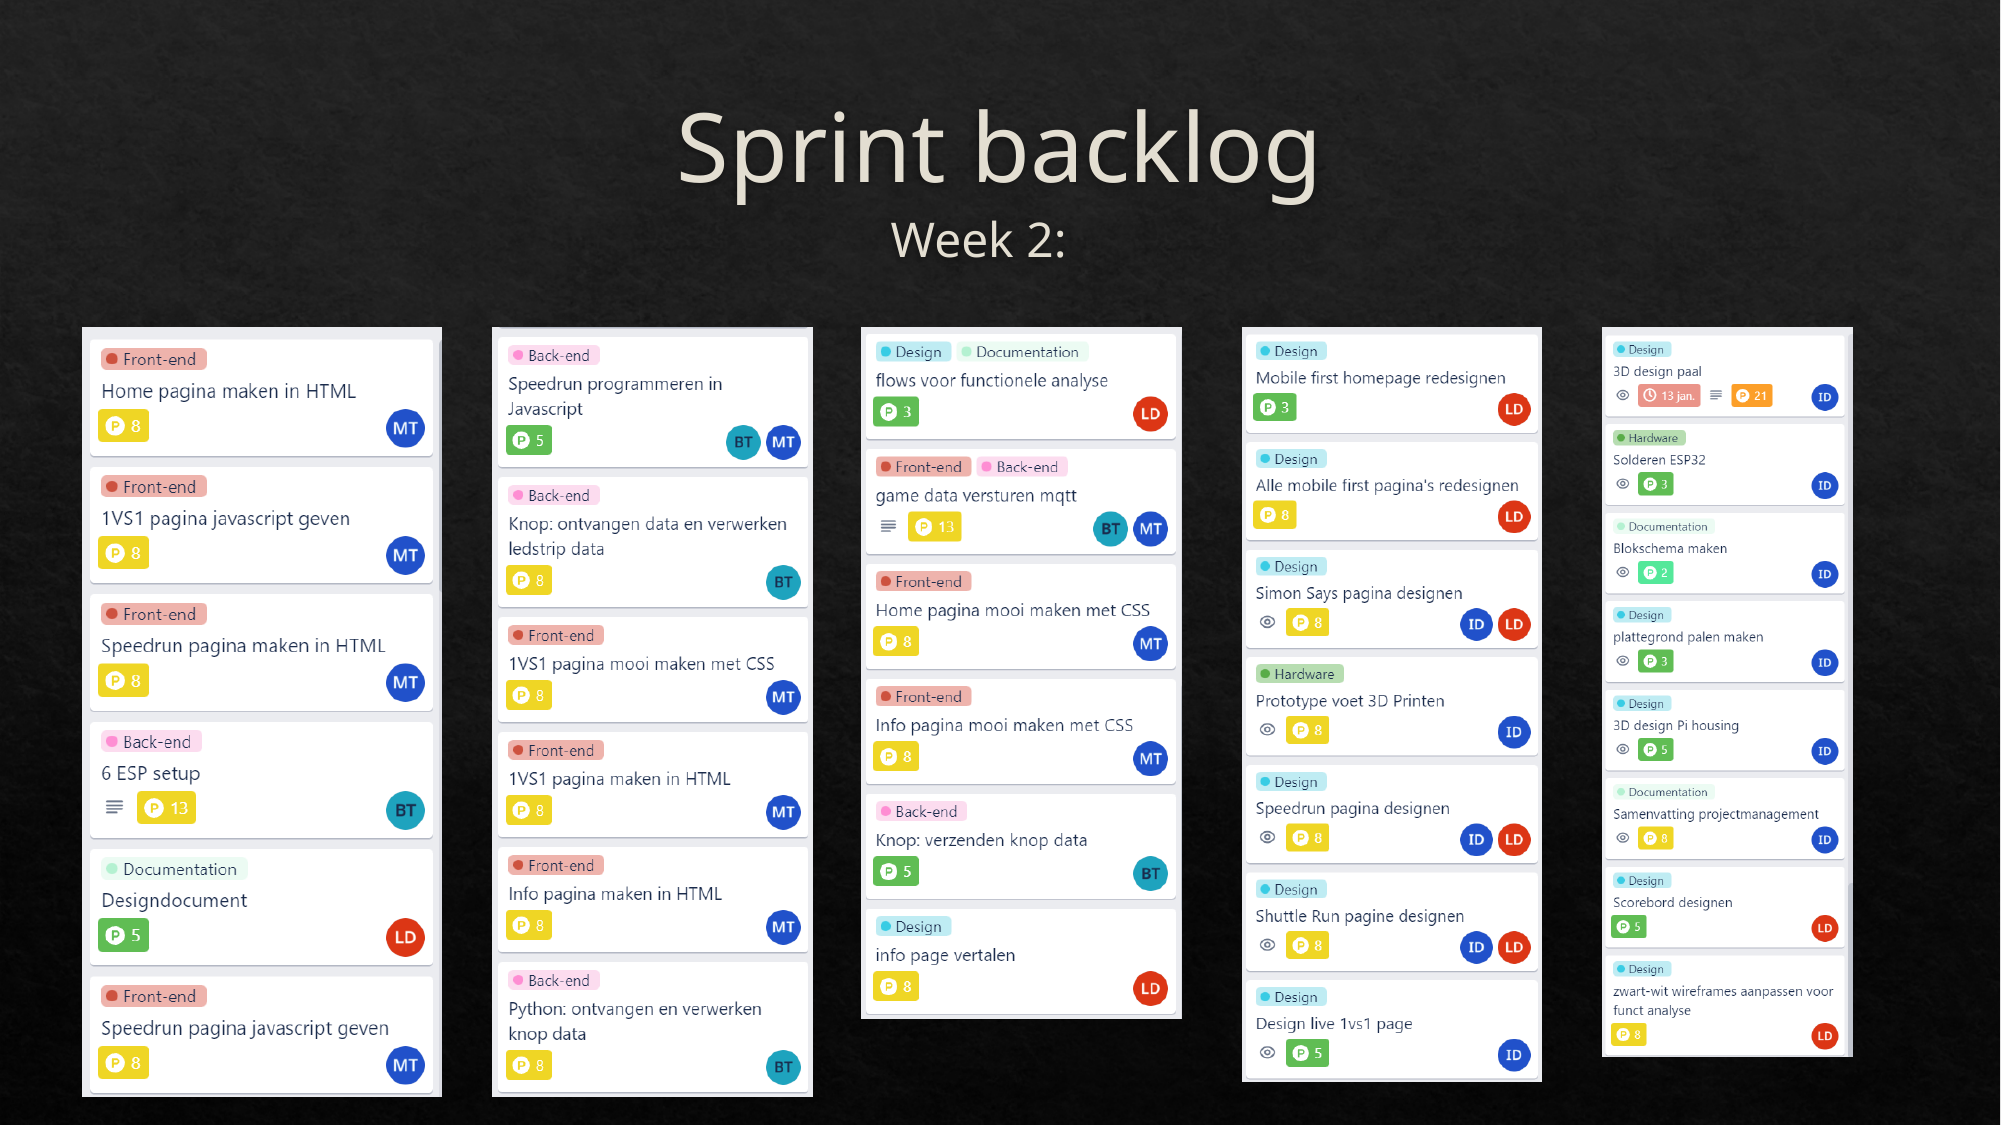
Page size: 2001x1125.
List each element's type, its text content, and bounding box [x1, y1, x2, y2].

picture [0, 0, 2001, 1125]
list Week 2: [875, 196, 2000, 806]
title Sprint backlog [150, 48, 1850, 255]
